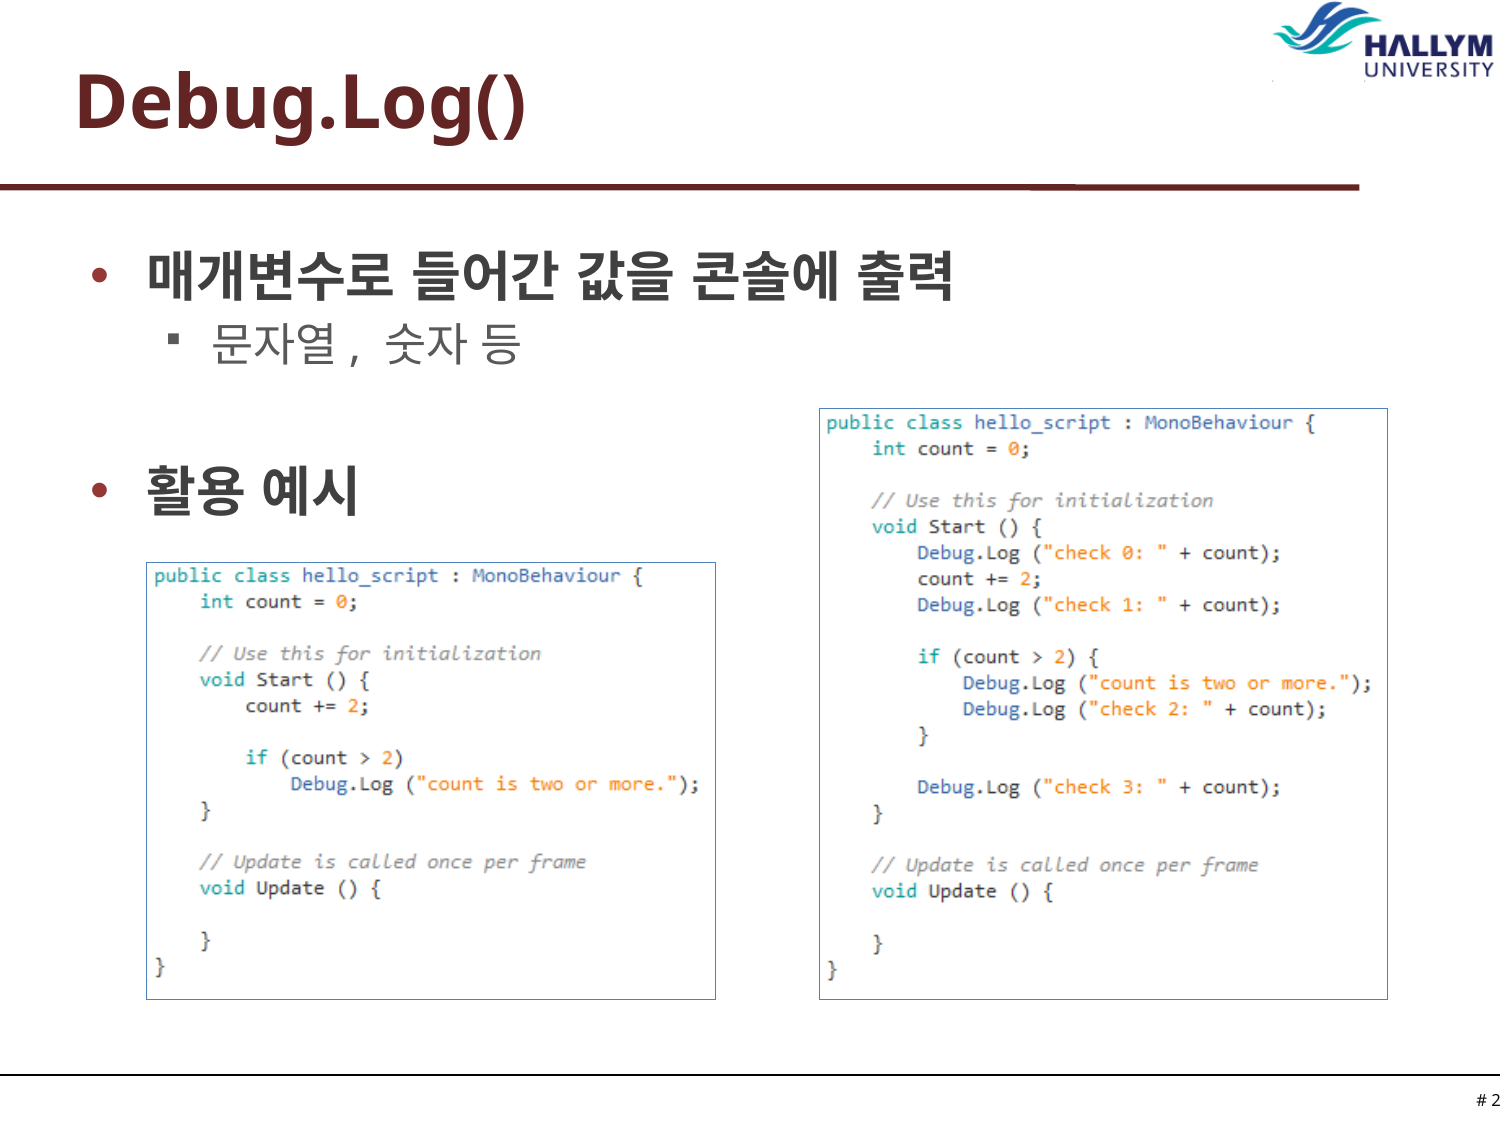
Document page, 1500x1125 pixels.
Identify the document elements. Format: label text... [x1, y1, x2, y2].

list 매개변수로 들어간 값을 콘솔에 출력 문자열, 숫자 등 활용 예시 [75, 234, 1425, 1032]
picture [818, 408, 1389, 1000]
picture [146, 561, 716, 1000]
picture [1269, 0, 1500, 82]
title Debug.Log() [44, 33, 1395, 164]
